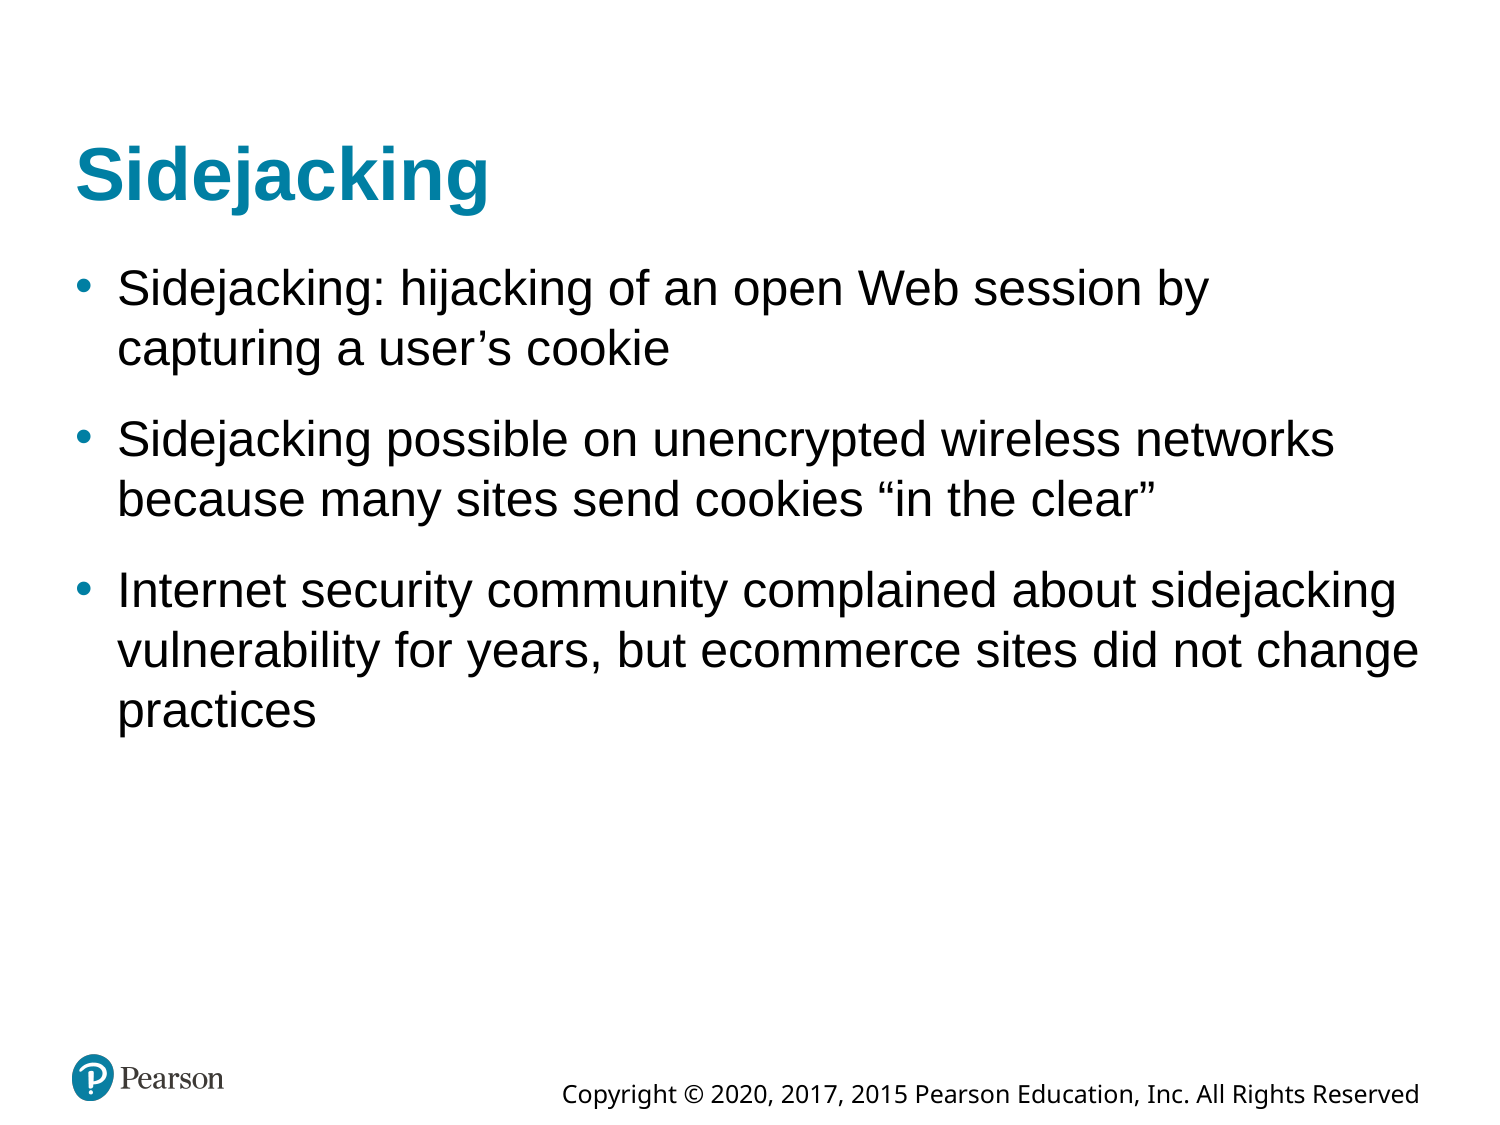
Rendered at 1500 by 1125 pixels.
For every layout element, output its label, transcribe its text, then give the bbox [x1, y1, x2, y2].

title Sidejacking [75, 35, 1425, 216]
picture [72, 1054, 88, 1070]
picture [72, 1087, 83, 1101]
picture [80, 1063, 106, 1088]
list Sidejacking: hijacking of an open Web session by capturing a user’s cookie Sidejacking possible on unencrypted wireless networks because many sites send cookies “in the clear” Internet security community complained about sidejacking vulnerability for years, but ecommerce sites did not change practices [75, 255, 1425, 983]
picture [98, 1054, 224, 1101]
